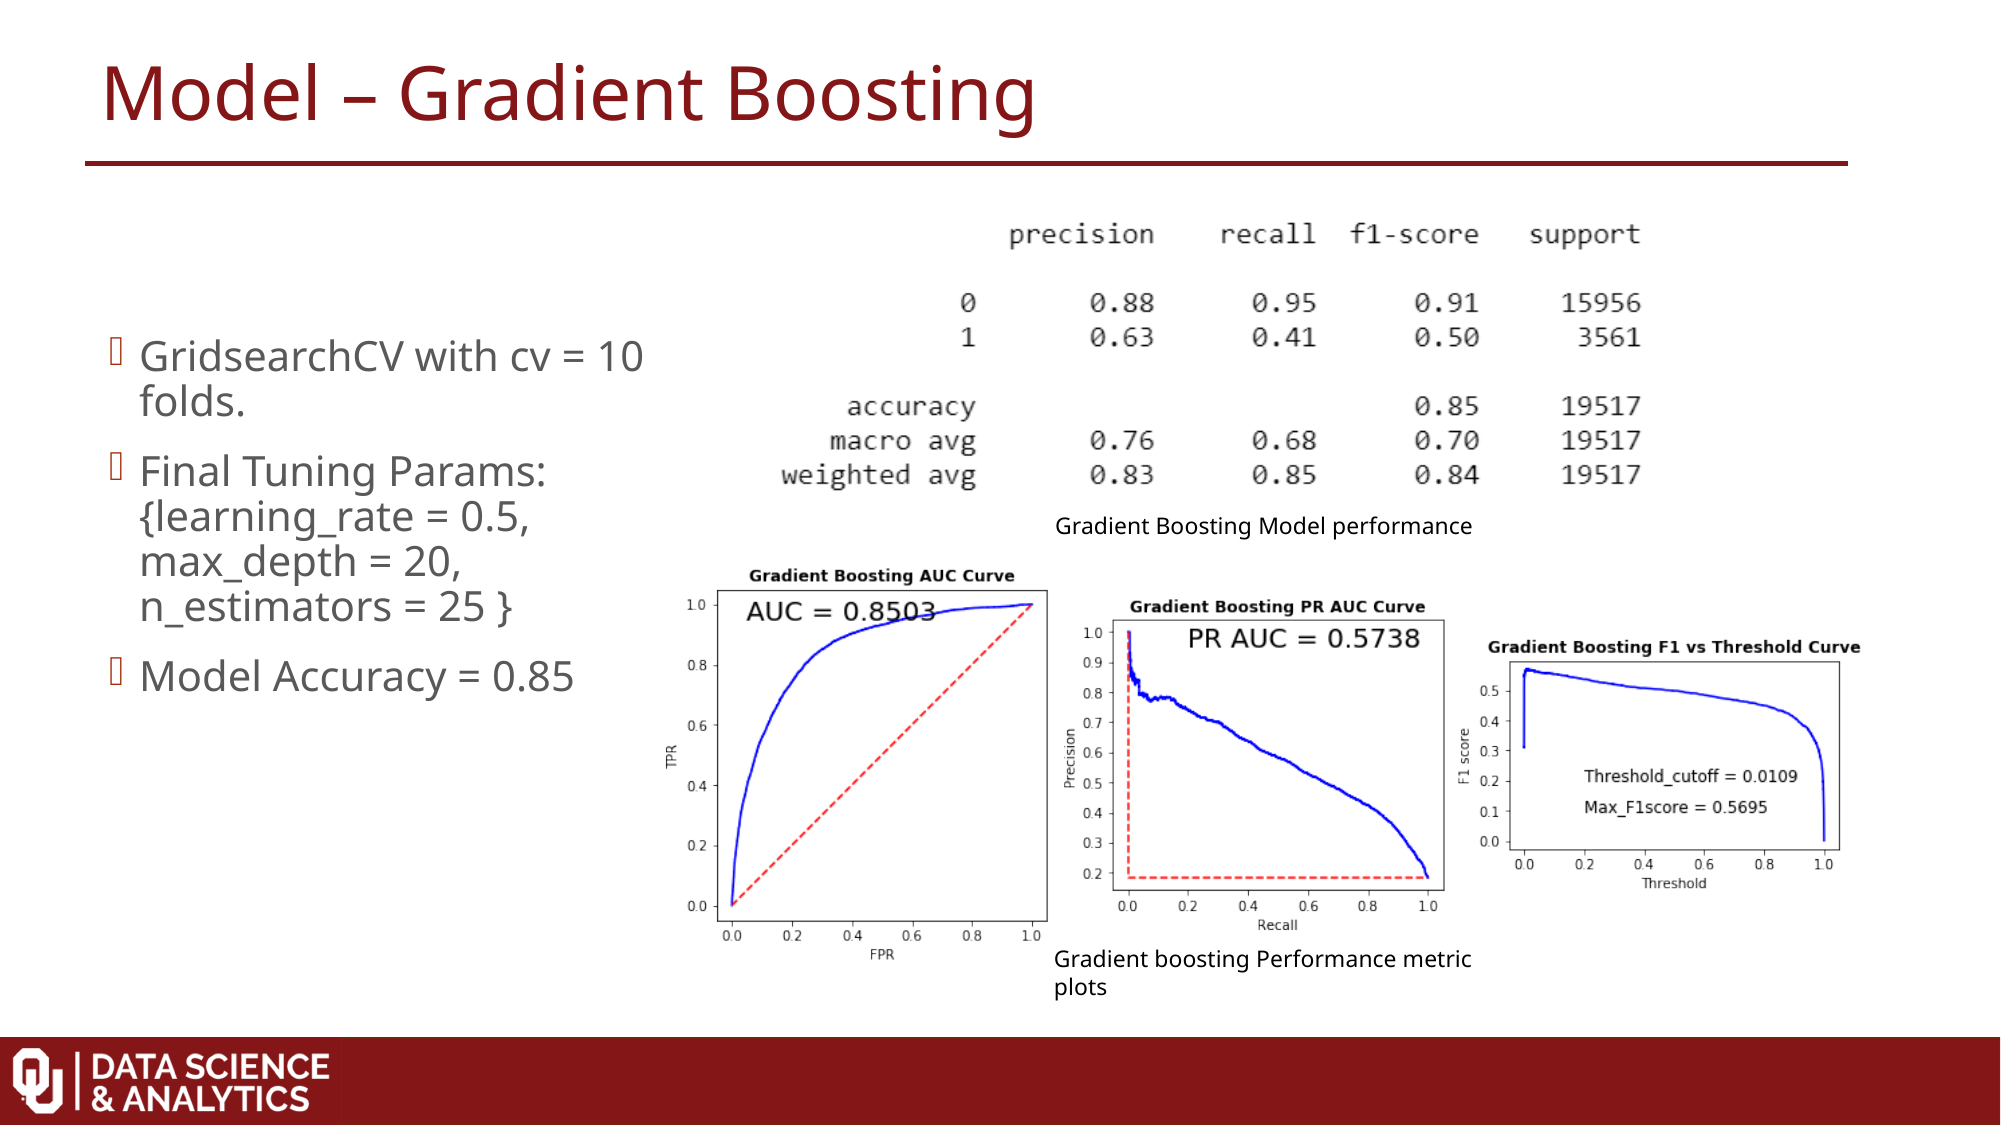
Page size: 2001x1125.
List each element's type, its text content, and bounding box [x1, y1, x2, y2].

list GridsearchCV with cv = 10 folds. Final Tuning Params: {learning_rate = 0.5, max_depth = 20, n_estimators = 25 } Model Accuracy = 0.85 [94, 190, 665, 986]
picture [658, 559, 1871, 972]
picture [0, 1037, 341, 1125]
list Model – Gradient Boosting [85, 43, 1842, 150]
text_box Gradient boosting Performance metric plots [1039, 972, 1513, 1008]
text_box Gradient Boosting Model performance [1040, 518, 1489, 547]
picture [727, 219, 1694, 518]
